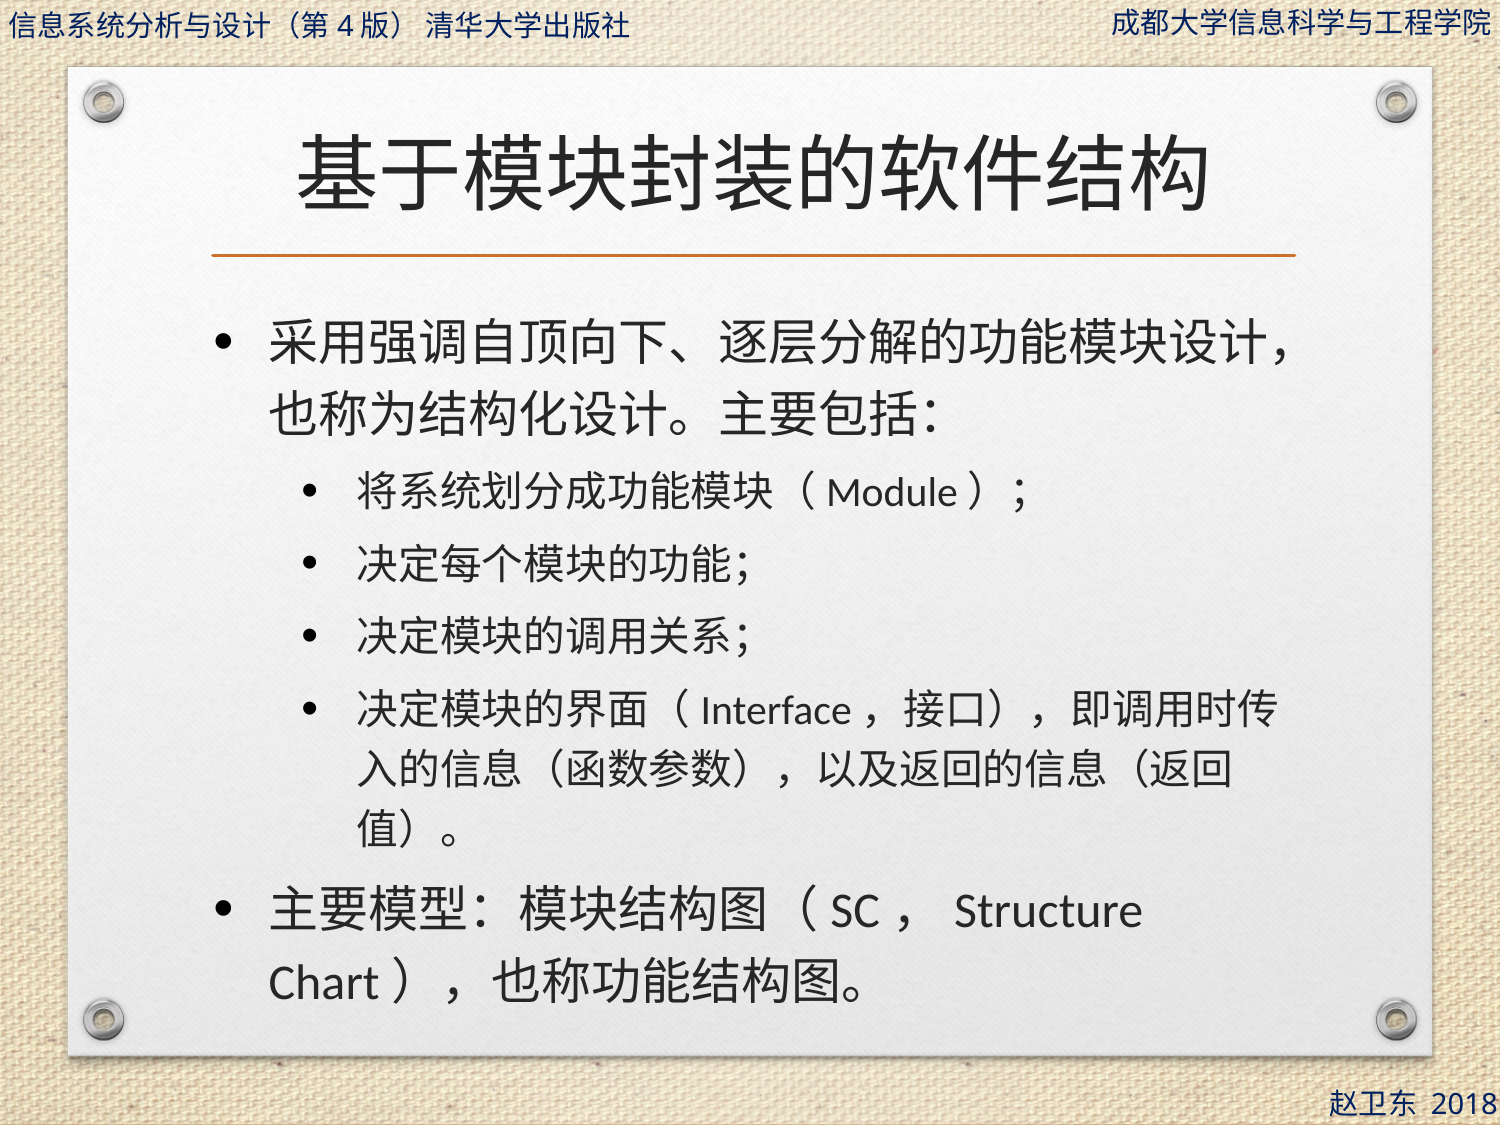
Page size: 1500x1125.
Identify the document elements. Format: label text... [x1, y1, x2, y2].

list 采用强调自顶向下、逐层分解的功能模块设计，也称为结构化设计。主要包括： 将系统划分成功能模块（Module）； 决定每个模块的功能； 决定模块的调用关系； 决定模块的界面（Interface，接口），即调用时传入的信息（函数参数），以及返回的信息（返回值）。 主要模型：模块结构图（SC，Structure Chart），也称功能结构图。 [198, 290, 1314, 1021]
title 基于模块封装的软件结构 [196, 107, 1312, 237]
picture [0, 0, 1500, 1125]
